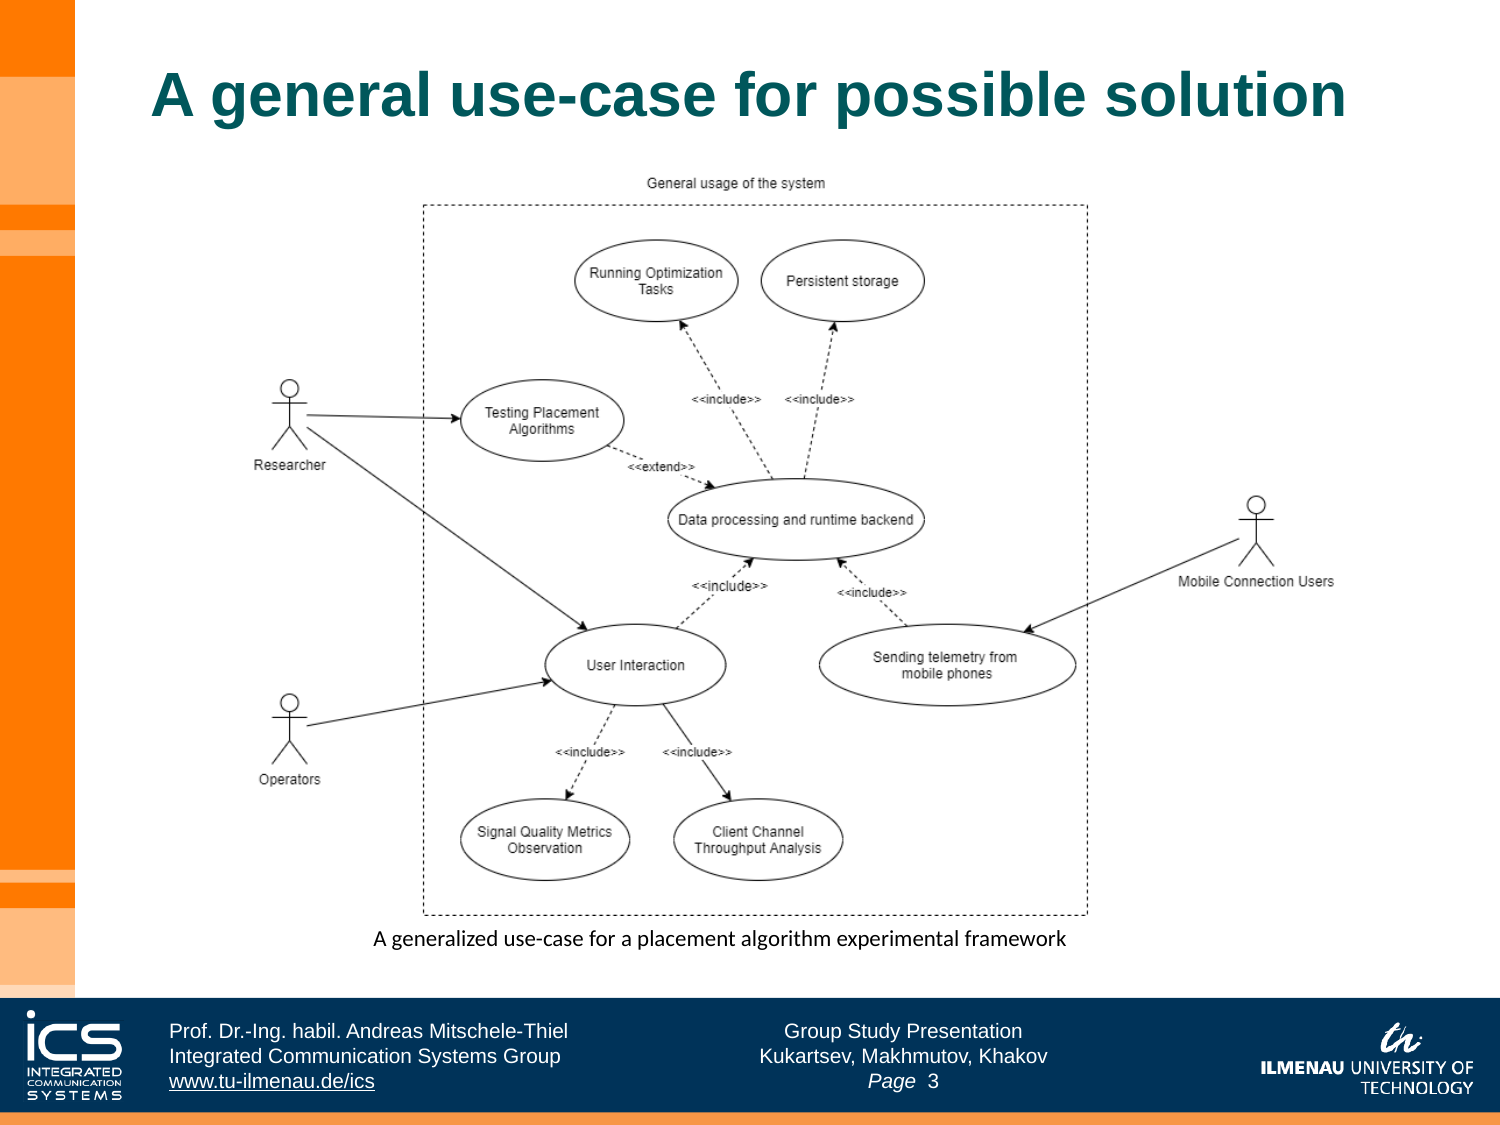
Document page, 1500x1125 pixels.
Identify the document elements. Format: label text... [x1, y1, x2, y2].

picture [1261, 1022, 1474, 1094]
text_box A general use-case for possible solution [75, 45, 1425, 138]
picture [253, 172, 1335, 917]
text_box A generalized use-case for a placement algorithm experimental framework [272, 925, 1169, 959]
picture [23, 1009, 124, 1102]
